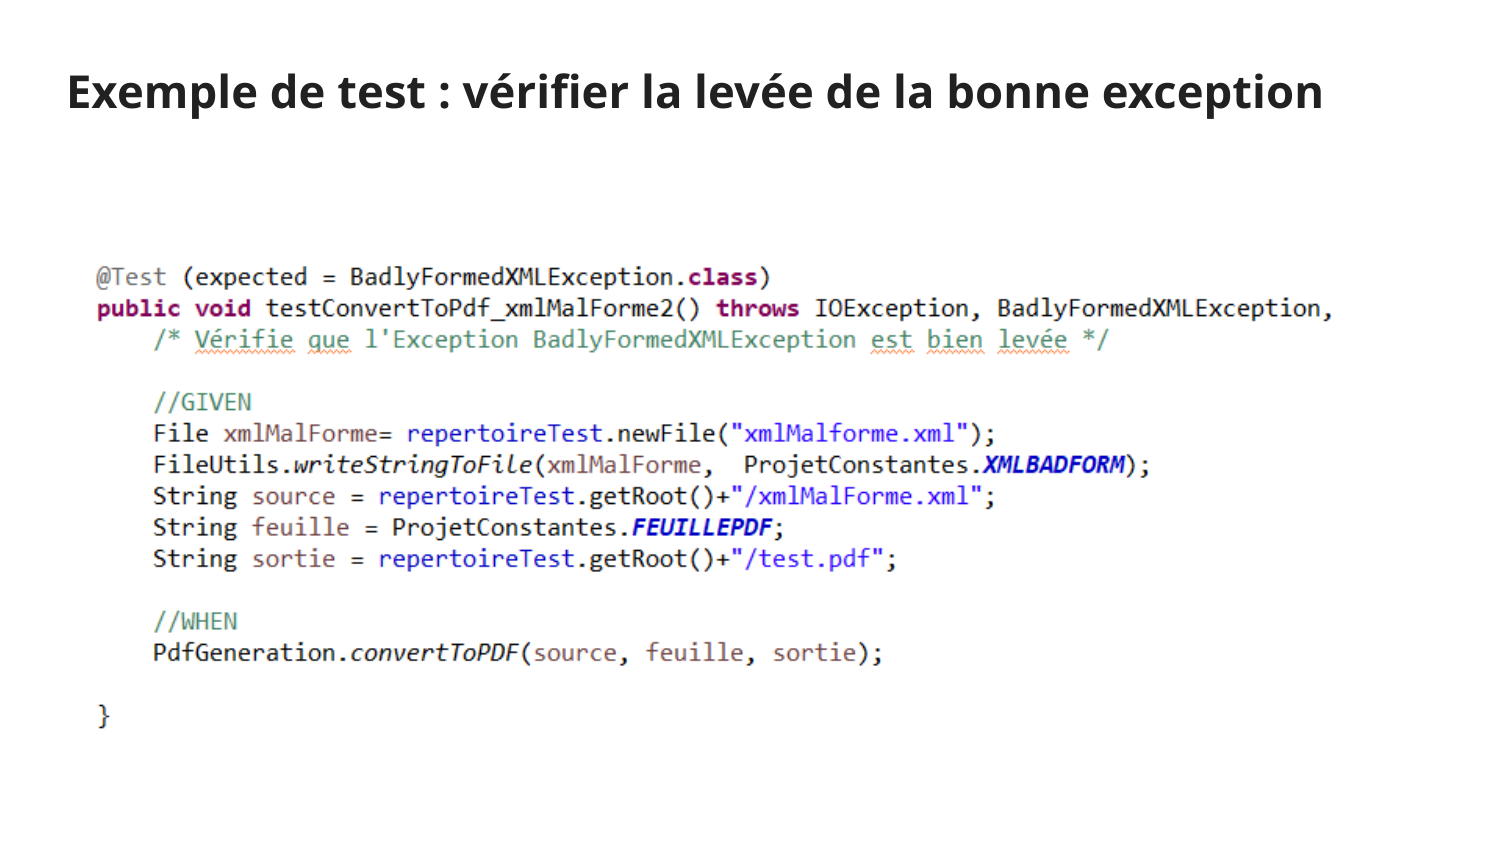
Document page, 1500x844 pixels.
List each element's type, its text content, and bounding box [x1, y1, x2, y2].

title Exemple de test : vérifier la levée de la bonne exception [51, 48, 1449, 180]
picture [74, 254, 1340, 741]
